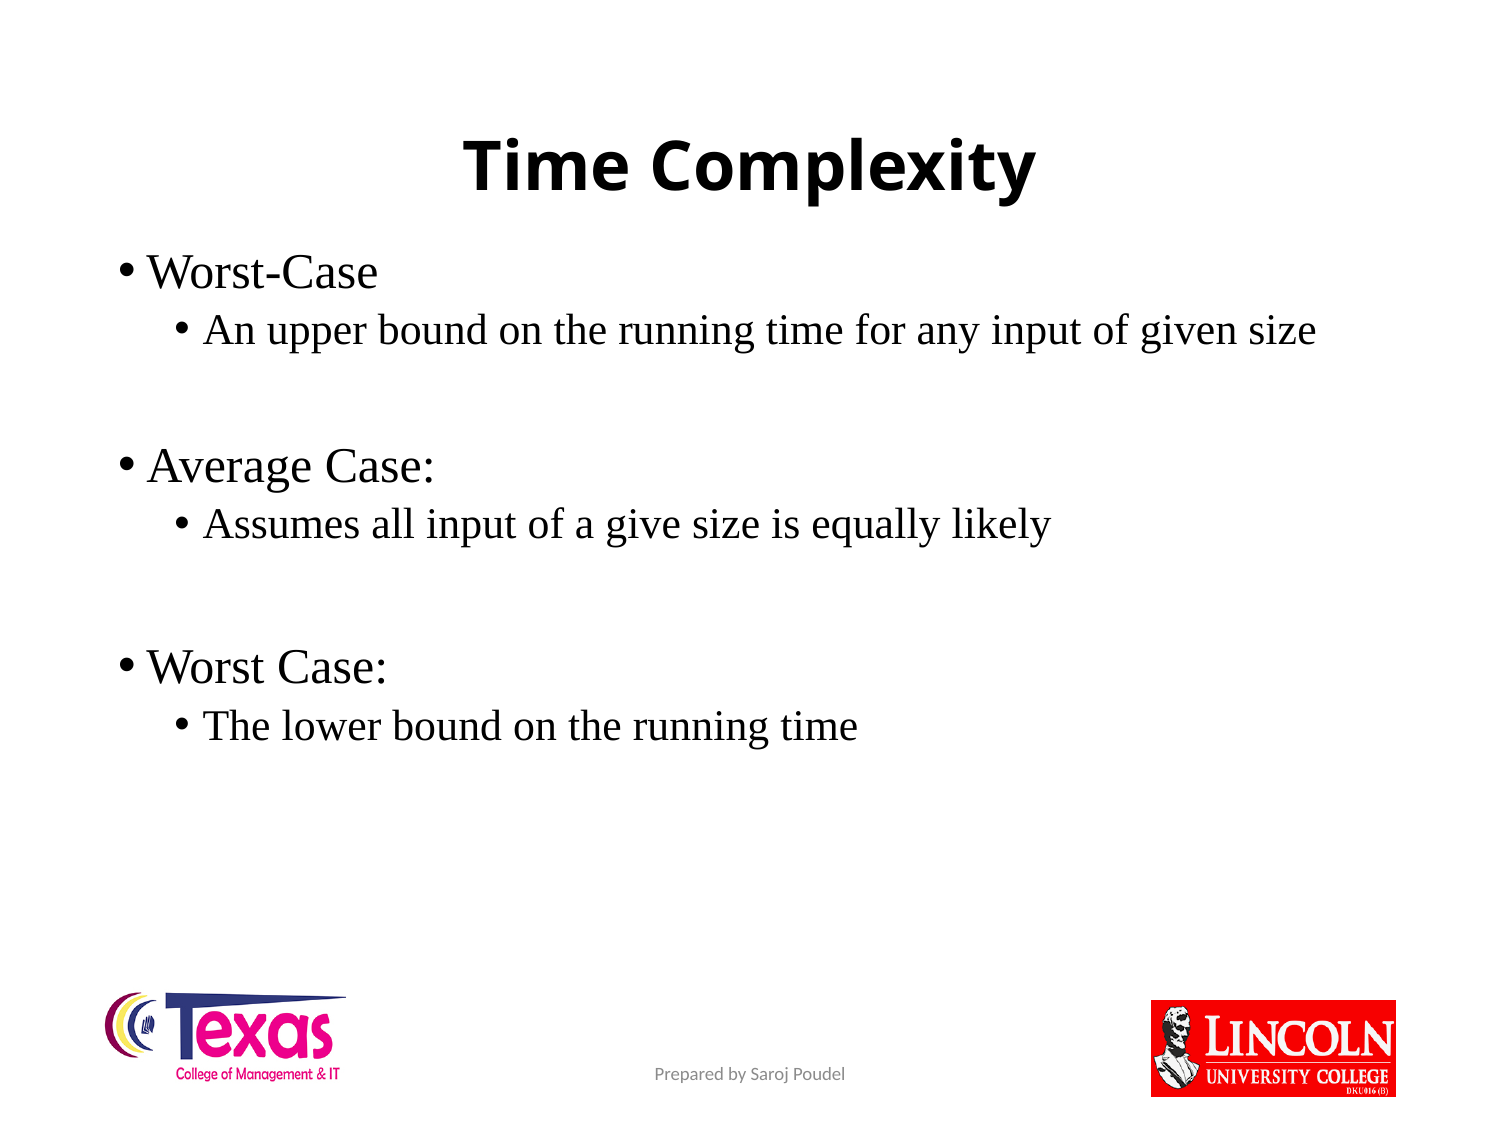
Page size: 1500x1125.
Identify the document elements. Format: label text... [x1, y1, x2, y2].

picture [1151, 1000, 1396, 1097]
title Time Complexity [103, 59, 1397, 237]
footer Prepared by Saroj Poudel [496, 1042, 1004, 1103]
list Worst-Case An upper bound on the running time for any input of given size Average Case: Assumes all input of a give size is equally likely Worst Case: The lower bound on the running time [103, 237, 1397, 1014]
picture [102, 986, 347, 1084]
